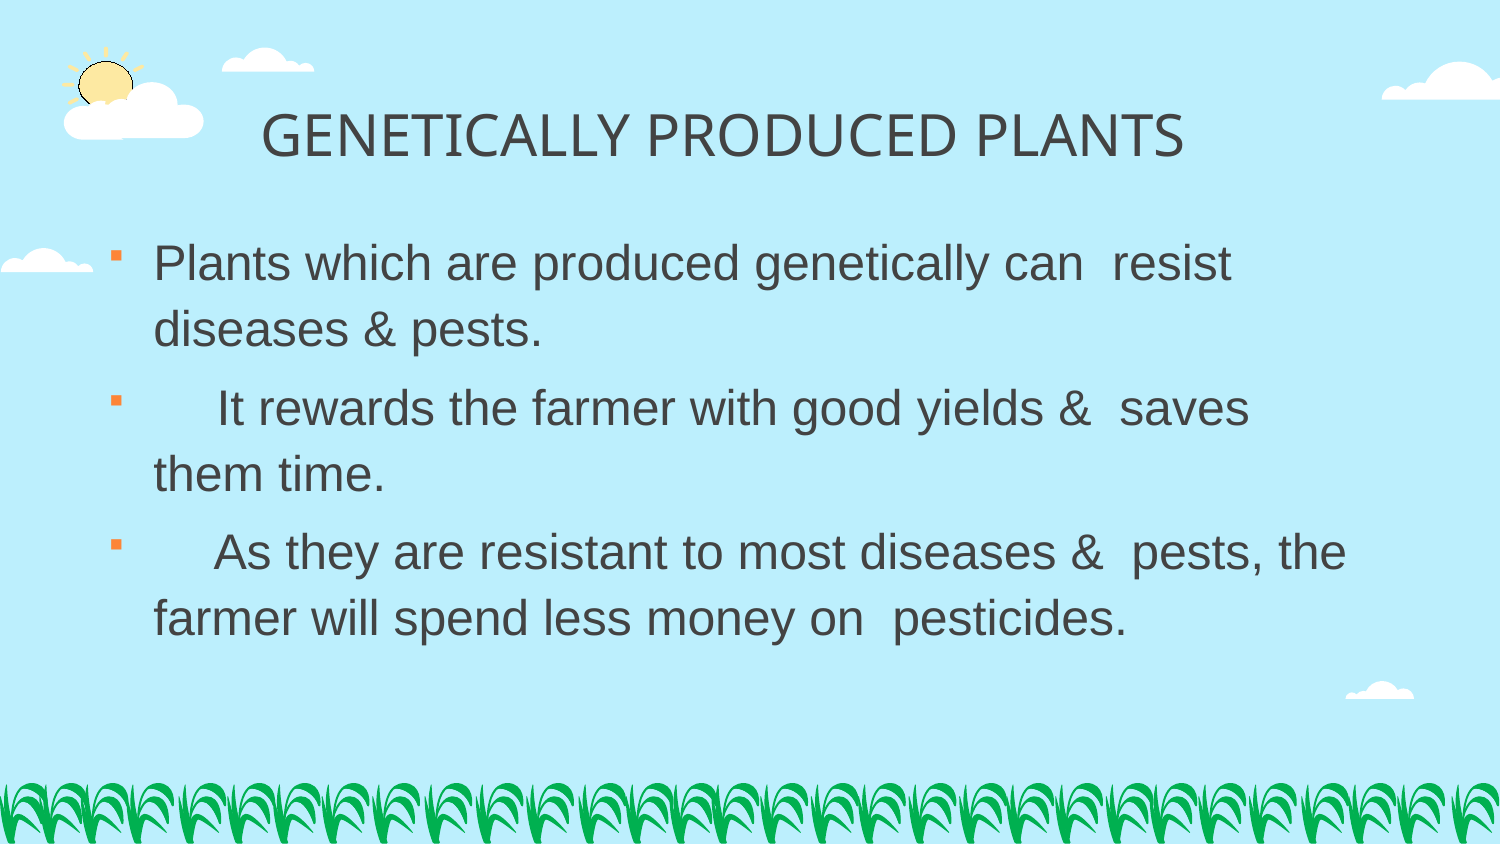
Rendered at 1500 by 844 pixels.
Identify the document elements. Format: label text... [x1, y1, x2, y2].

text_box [1198, 782, 1247, 844]
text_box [526, 782, 575, 844]
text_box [80, 782, 125, 844]
list Plants which are produced genetically can resist diseases & pests. It rewards the farmer with good yields & saves them time. As they are resistant to most diseases & pests, the farmer will spend less money on pesticides. [91, 209, 1416, 717]
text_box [272, 782, 320, 844]
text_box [625, 782, 668, 844]
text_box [424, 782, 474, 844]
title GENETICALLY PRODUCED PLANTS [22, 83, 1425, 178]
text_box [49, 782, 79, 844]
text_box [1006, 782, 1053, 844]
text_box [61, 46, 204, 140]
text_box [1149, 782, 1197, 844]
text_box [959, 782, 1005, 844]
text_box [321, 782, 371, 844]
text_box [0, 782, 49, 844]
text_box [475, 782, 525, 844]
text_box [810, 782, 856, 844]
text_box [1055, 782, 1104, 844]
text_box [227, 782, 271, 844]
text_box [760, 782, 809, 844]
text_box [1451, 782, 1500, 844]
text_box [178, 782, 226, 844]
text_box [1248, 782, 1298, 844]
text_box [1397, 782, 1446, 844]
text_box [669, 782, 710, 844]
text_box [857, 782, 907, 844]
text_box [372, 782, 421, 844]
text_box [578, 782, 624, 844]
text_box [1348, 782, 1396, 844]
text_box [126, 782, 175, 844]
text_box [908, 782, 957, 844]
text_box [1105, 782, 1148, 844]
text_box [711, 782, 759, 844]
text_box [1301, 782, 1347, 844]
